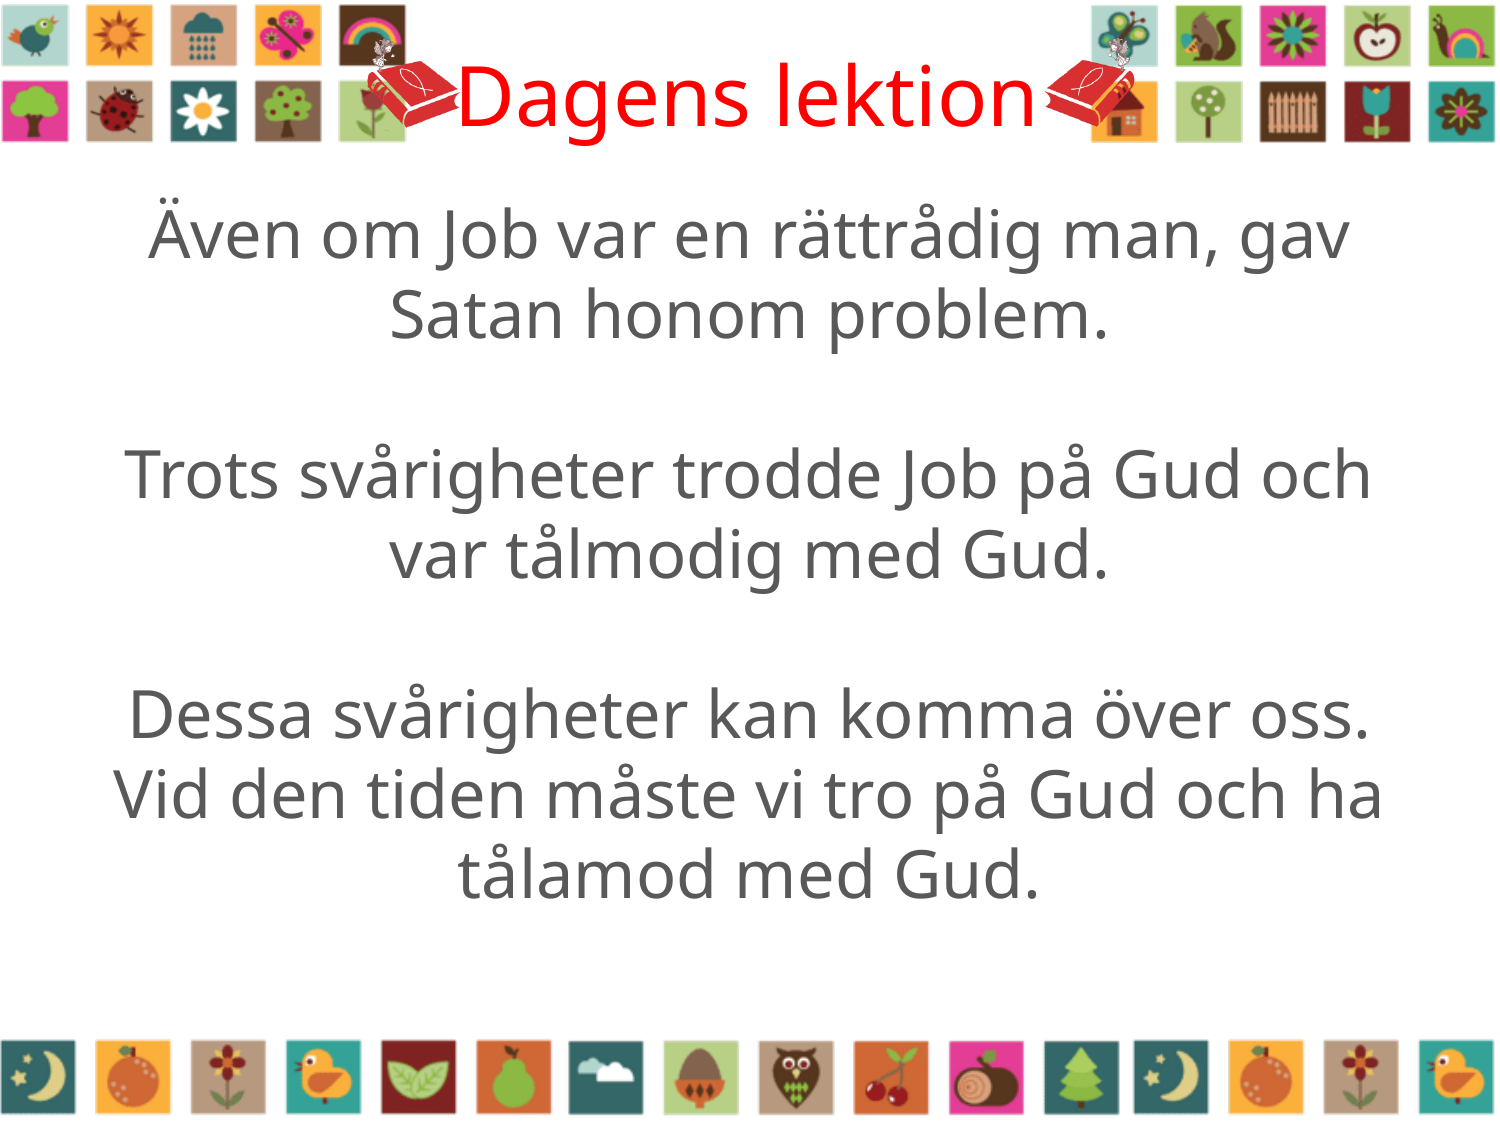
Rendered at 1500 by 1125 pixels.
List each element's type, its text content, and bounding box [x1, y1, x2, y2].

text_box Även om Job var en rättrådig man, gav Satan honom problem. Trots svårigheter trodde Job på Gud och var tålmodig med Gud. Dessa svårigheter kan komma över oss. Vid den tiden måste vi tro på Gud och ha tålamod med Gud. [76, 184, 1424, 919]
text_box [0, 1028, 1500, 1118]
picture [1013, 3, 1500, 150]
picture [0, 3, 492, 150]
text_box Dagens lektion [424, 35, 1078, 150]
